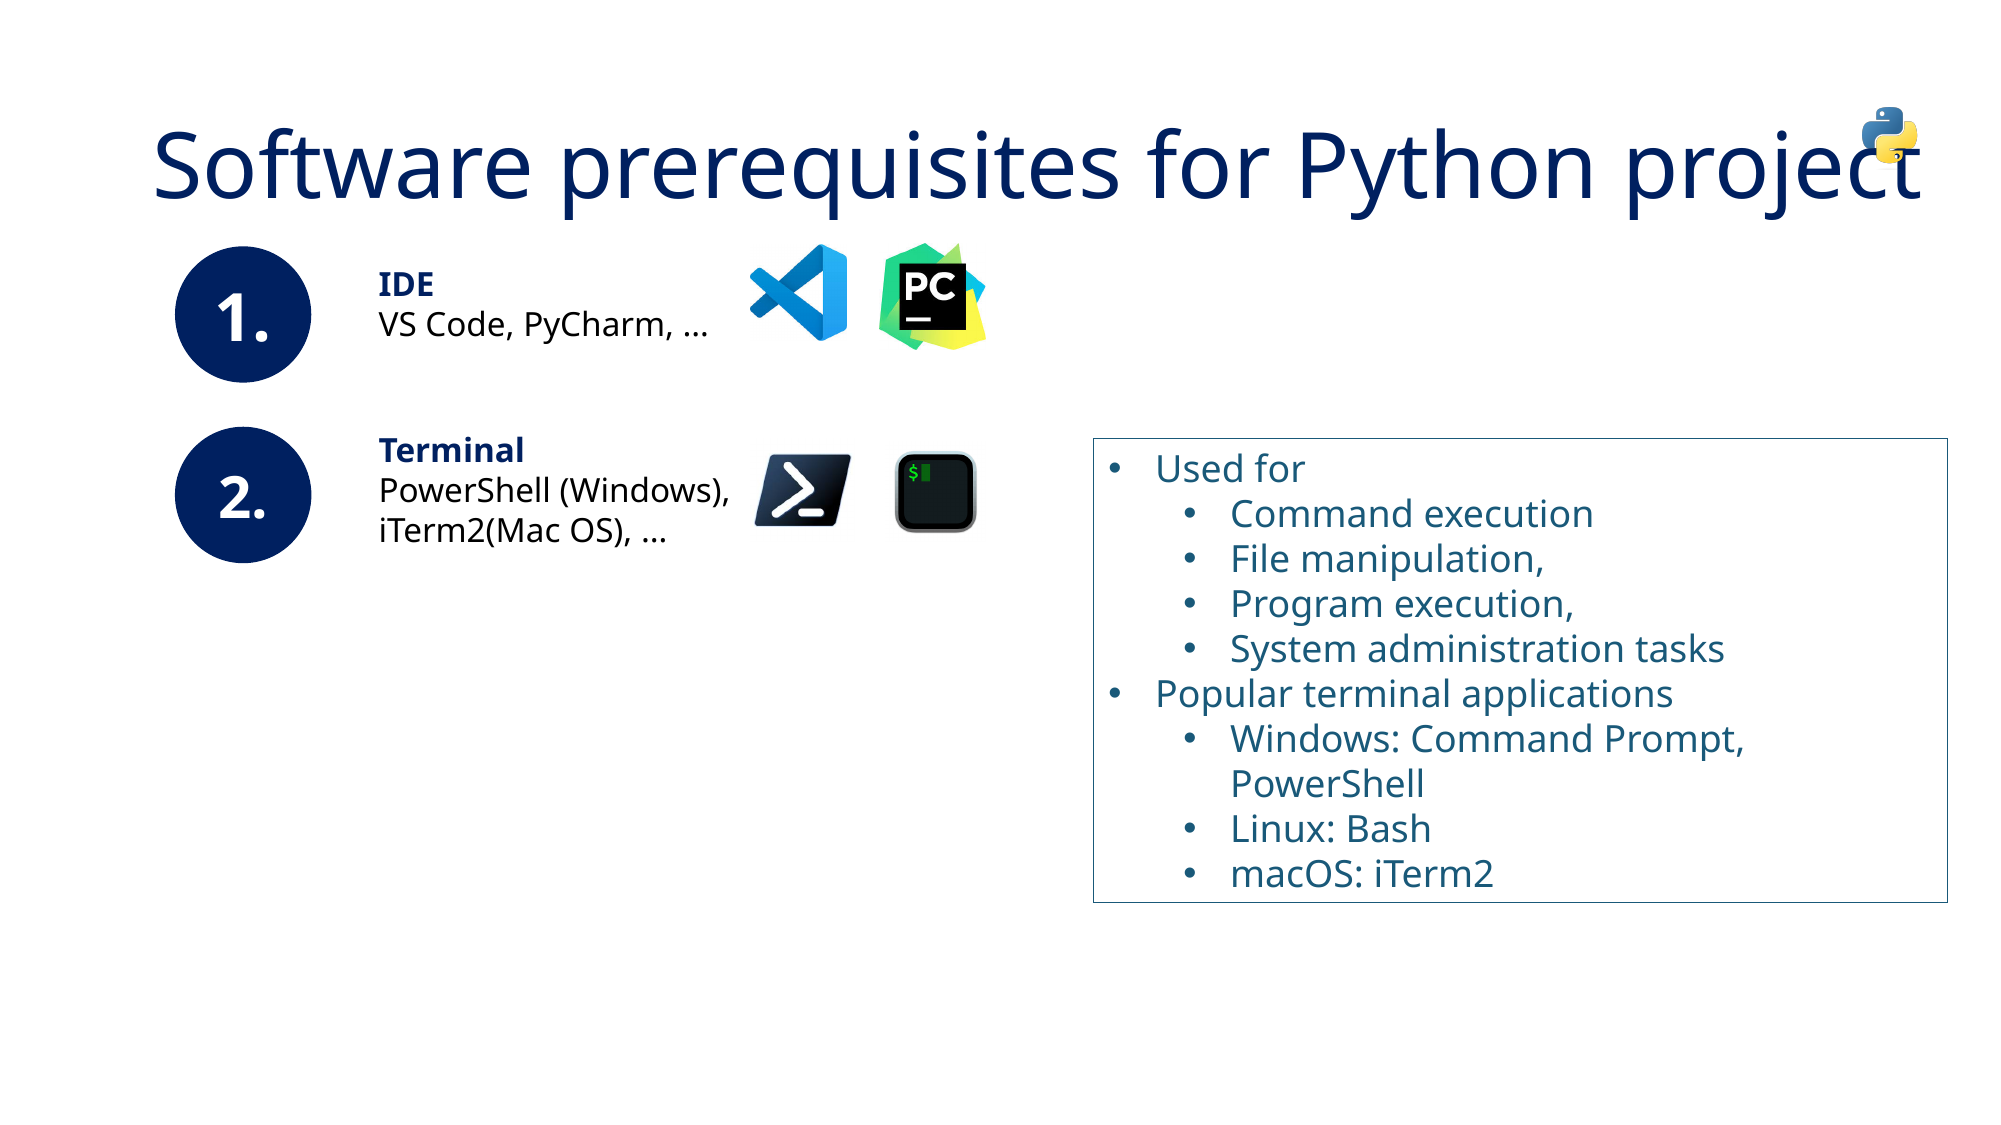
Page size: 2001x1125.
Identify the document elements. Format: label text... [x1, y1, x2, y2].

picture [750, 437, 855, 543]
picture [1861, 106, 1919, 170]
text_box 1. [173, 278, 313, 385]
text_box Terminal PowerShell (Windows), iTerm2(Mac OS), … [363, 421, 760, 556]
text_box 2. [173, 425, 313, 565]
text_box Used for Command execution File manipulation, Program execution, System administration tasks Popular terminal applications Windows: Command Prompt, PowerShell Linux: Bash macOS: iTerm2 [1093, 438, 1948, 903]
text_box IDE VS Code, PyCharm, … [363, 278, 749, 351]
title Software prerequisites for Python project [137, 59, 1948, 278]
picture [885, 440, 987, 543]
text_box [750, 243, 986, 351]
